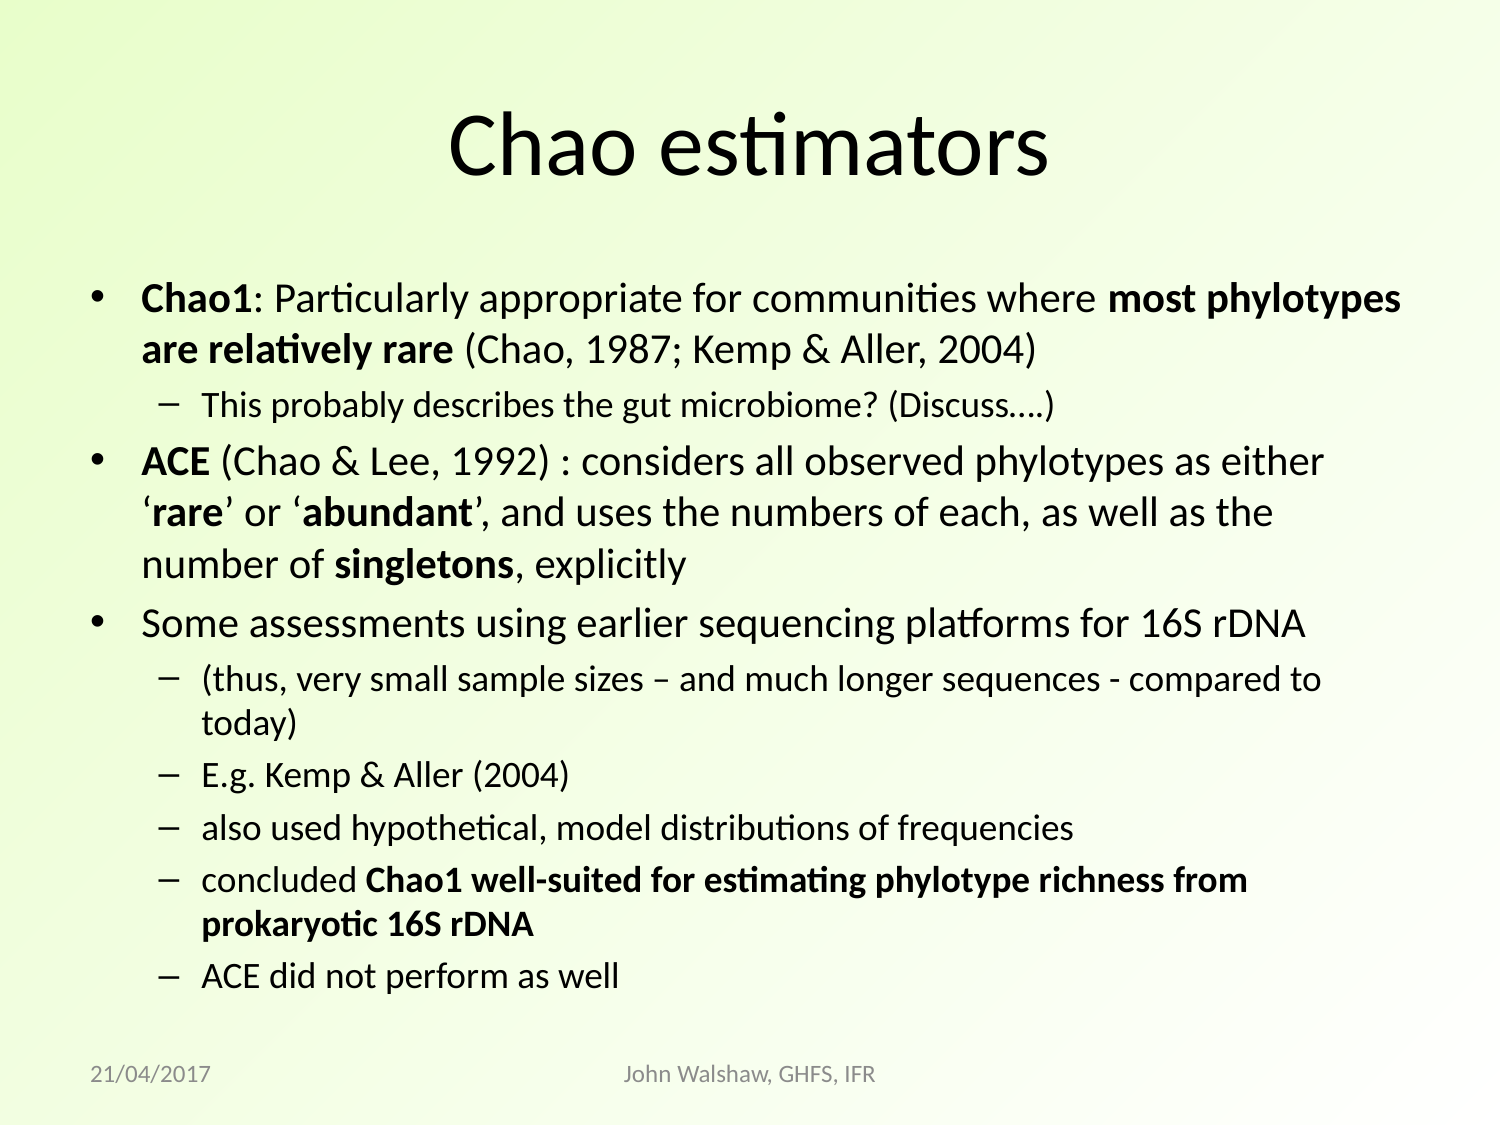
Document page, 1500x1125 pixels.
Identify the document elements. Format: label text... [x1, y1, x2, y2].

list Chao1: Particularly appropriate for communities where most phylotypes are relatively rare (Chao, 1987; Kemp & Aller, 2004) This probably describes the gut microbiome? (Discuss….) ACE (Chao & Lee, 1992) : considers all observed phylotypes as either ‘rare’ or ‘abundant’, and uses the numbers of each, as well as the number of singletons, explicitly Some assessments using earlier sequencing platforms for 16S rDNA (thus, very small sample sizes – and much longer sequences - compared to today) E.g. Kemp & Aller (2004) also used hypothetical, model distributions of frequencies concluded Chao1 well-suited for estimating phylotype richness from prokaryotic 16S rDNA ACE did not perform as well [75, 262, 1425, 1005]
footer John Walshaw, GHFS, IFR [512, 1042, 988, 1103]
title Chao estimators [75, 45, 1425, 233]
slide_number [75, 1042, 425, 1103]
